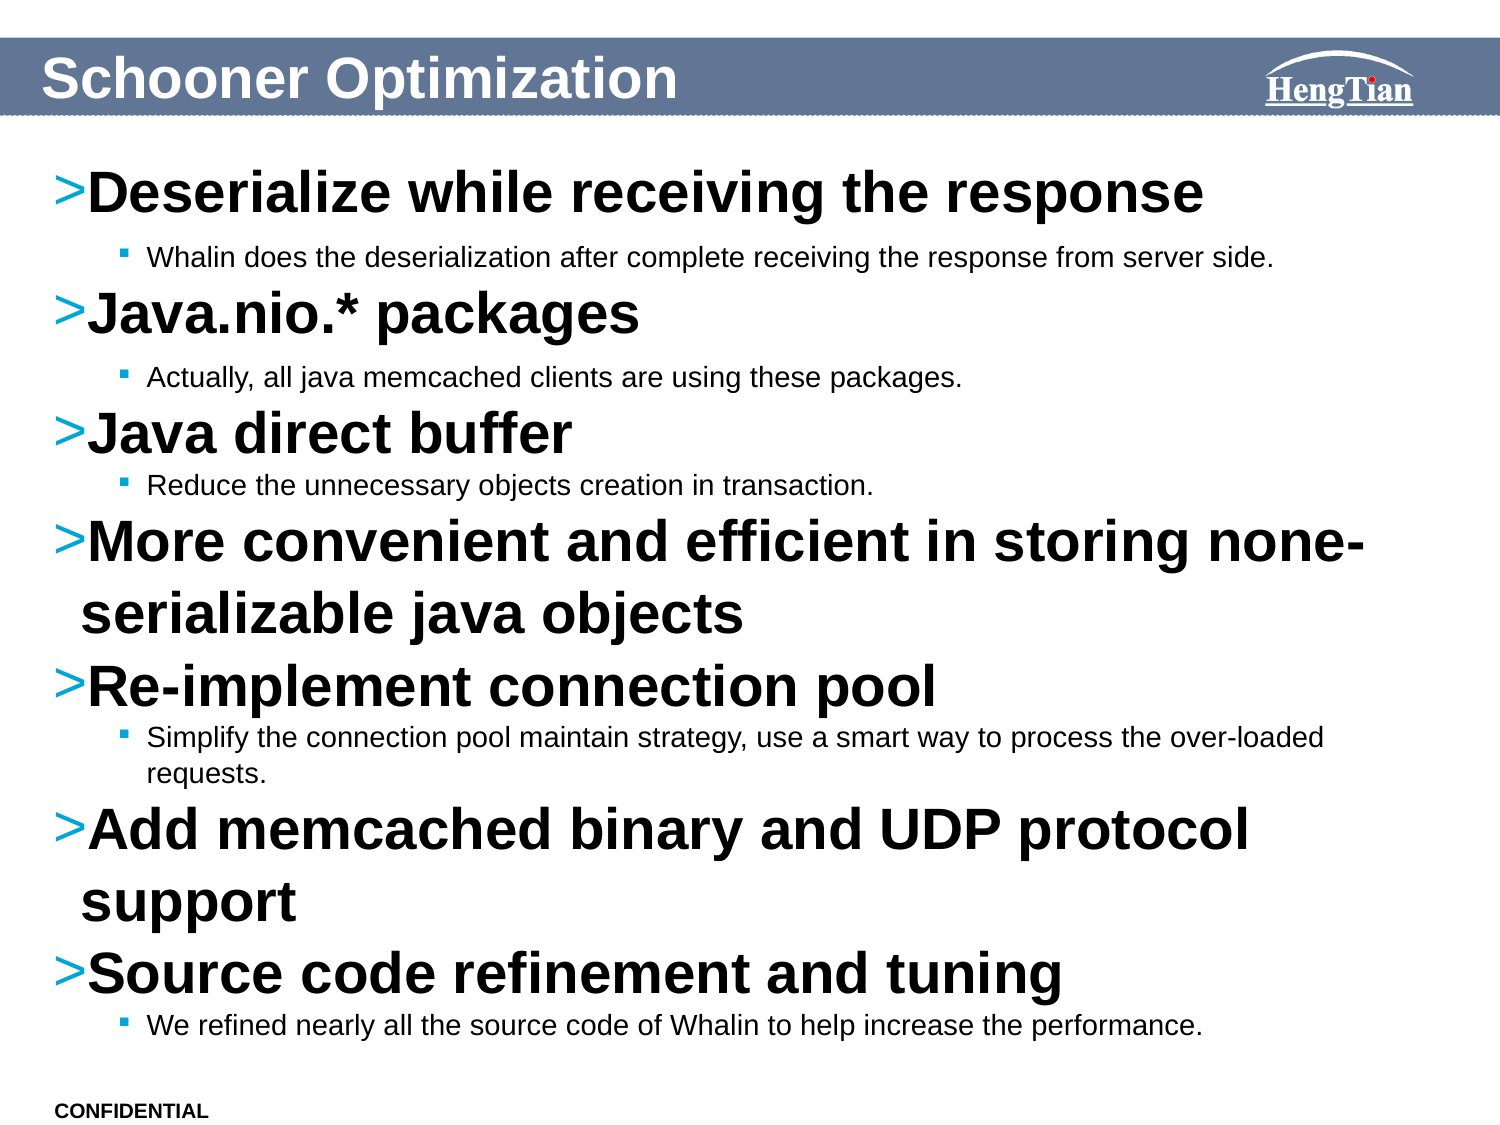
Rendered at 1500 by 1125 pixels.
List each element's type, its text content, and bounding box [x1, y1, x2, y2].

picture [1210, 31, 1453, 150]
list Deserialize while receiving the response Whalin does the deserialization after complete receiving the response from server side. Java.nio.* packages Actually, all java memcached clients are using these packages. Java direct buffer Reduce the unnecessary objects creation in transaction. More convenient and efficient in storing none-serializable java objects Re-implement connection pool Simplify the connection pool maintain strategy, use a smart way to process the over-loaded requests. Add memcached binary and UDP protocol support Source code refinement and tuning We refined nearly all the source code of Whalin to help increase the performance. [52, 152, 1409, 1032]
title Schooner Optimization [40, 50, 1397, 113]
